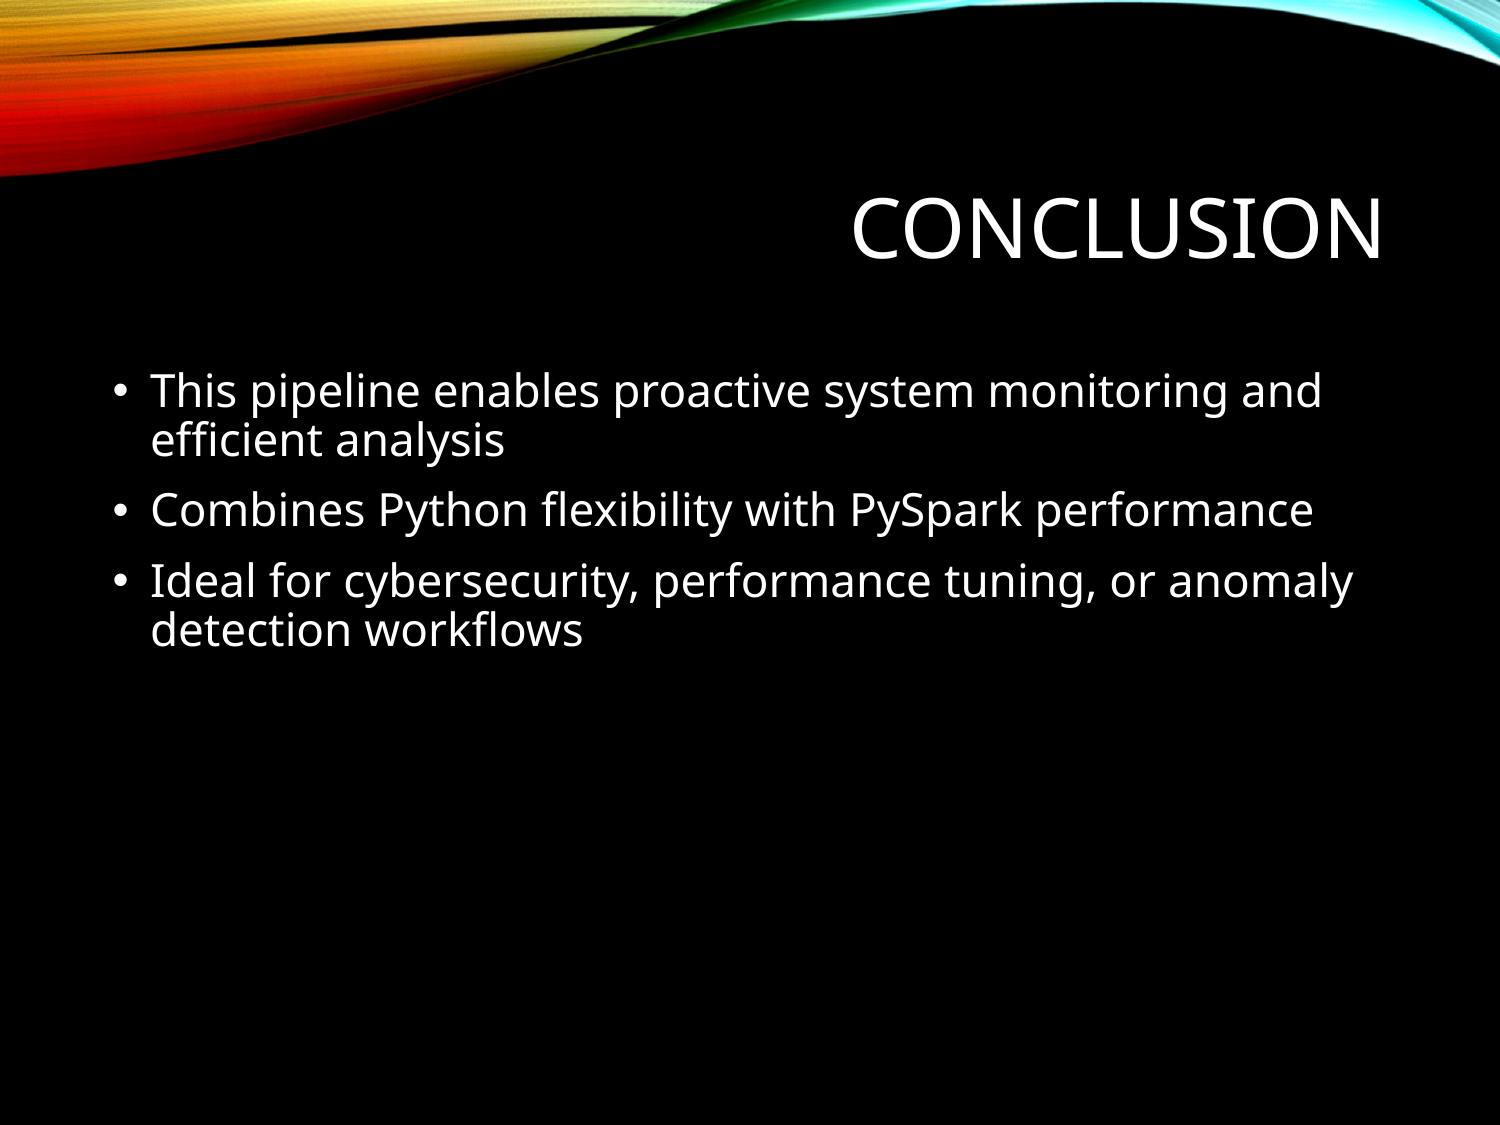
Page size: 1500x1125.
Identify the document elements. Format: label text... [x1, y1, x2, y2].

title Conclusion [356, 125, 1403, 338]
picture [0, 0, 1500, 178]
list This pipeline enables proactive system monitoring and efficient analysis Combines Python flexibility with PySpark performance Ideal for cybersecurity, performance tuning, or anomaly detection workflows [97, 360, 1403, 1028]
